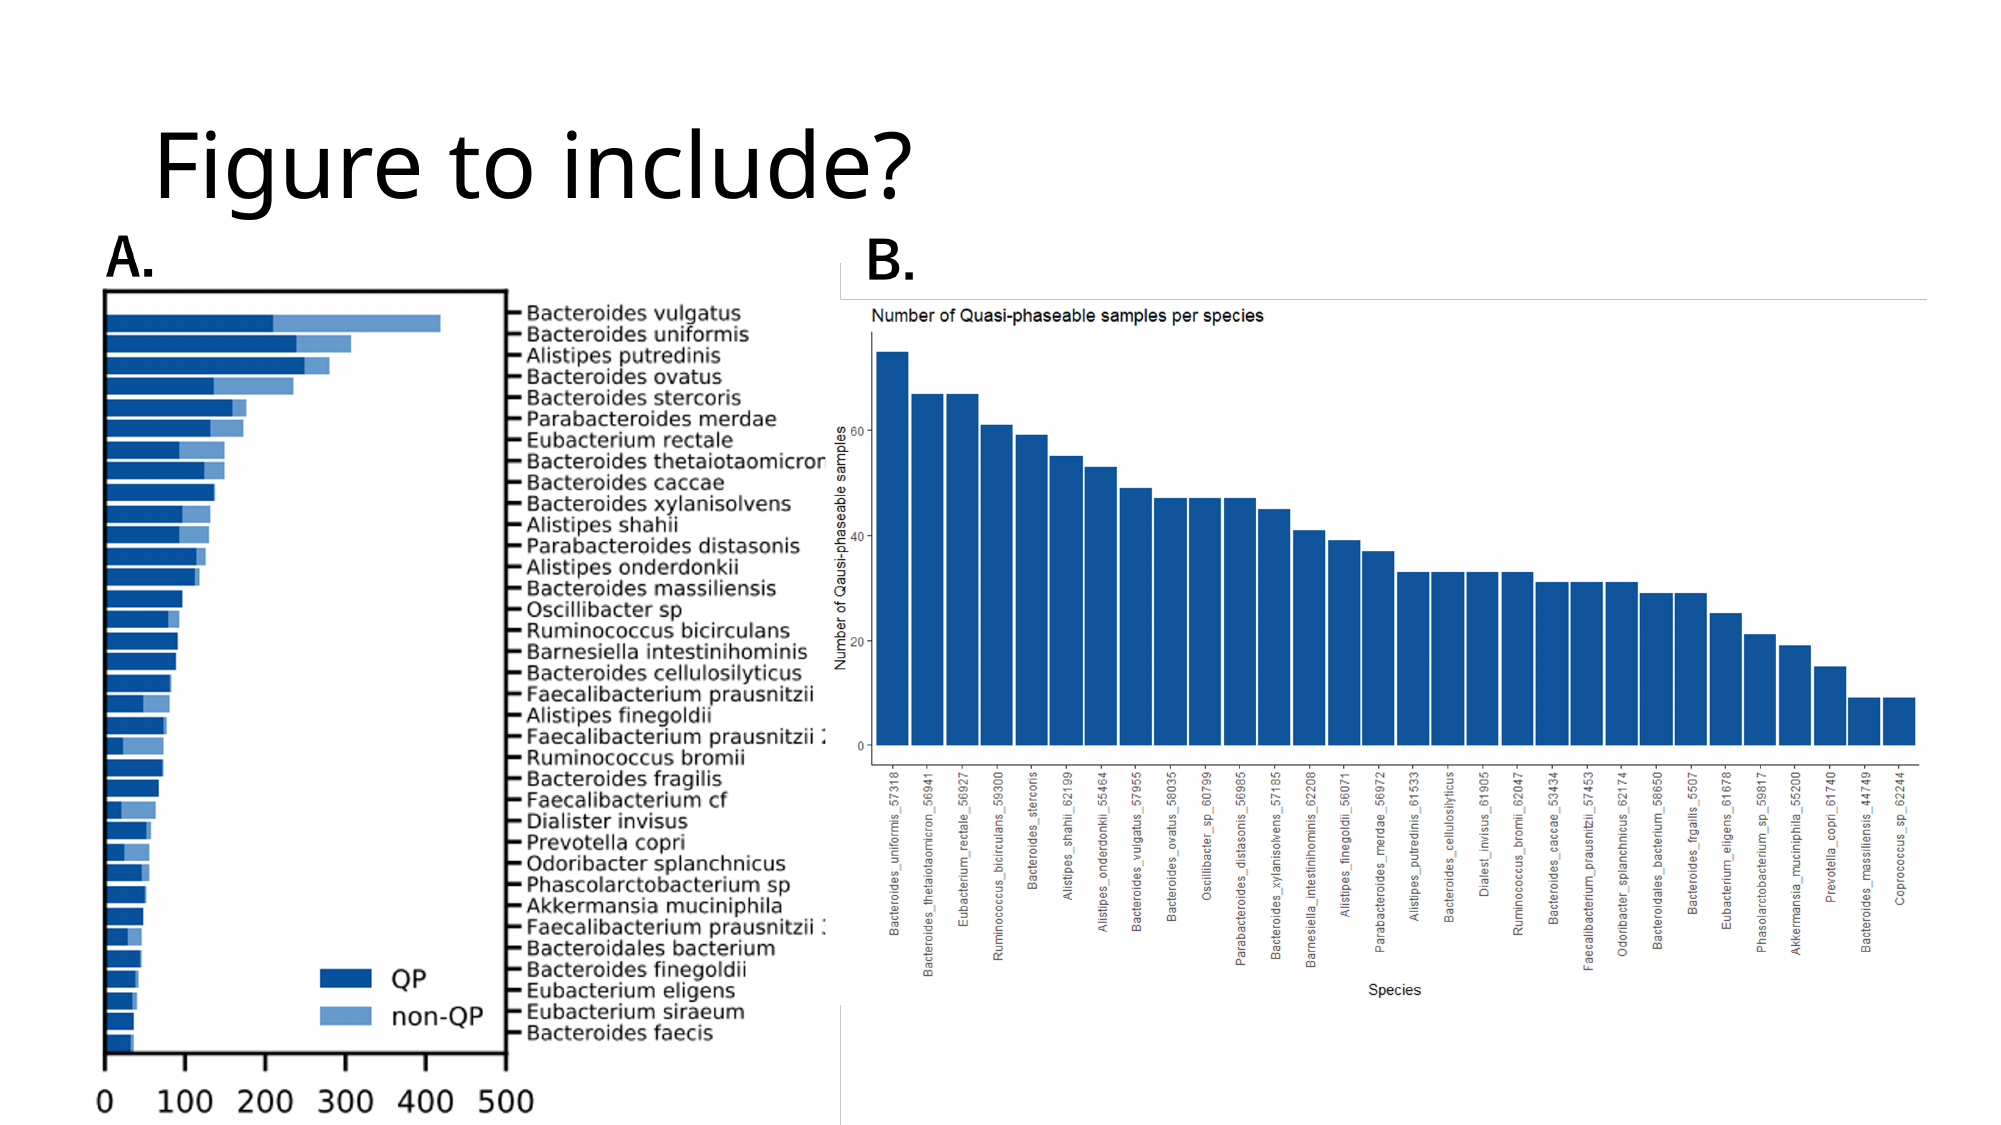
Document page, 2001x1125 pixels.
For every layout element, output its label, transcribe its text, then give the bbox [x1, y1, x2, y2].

title Figure to include? [137, 59, 1863, 212]
picture [73, 212, 1927, 1125]
